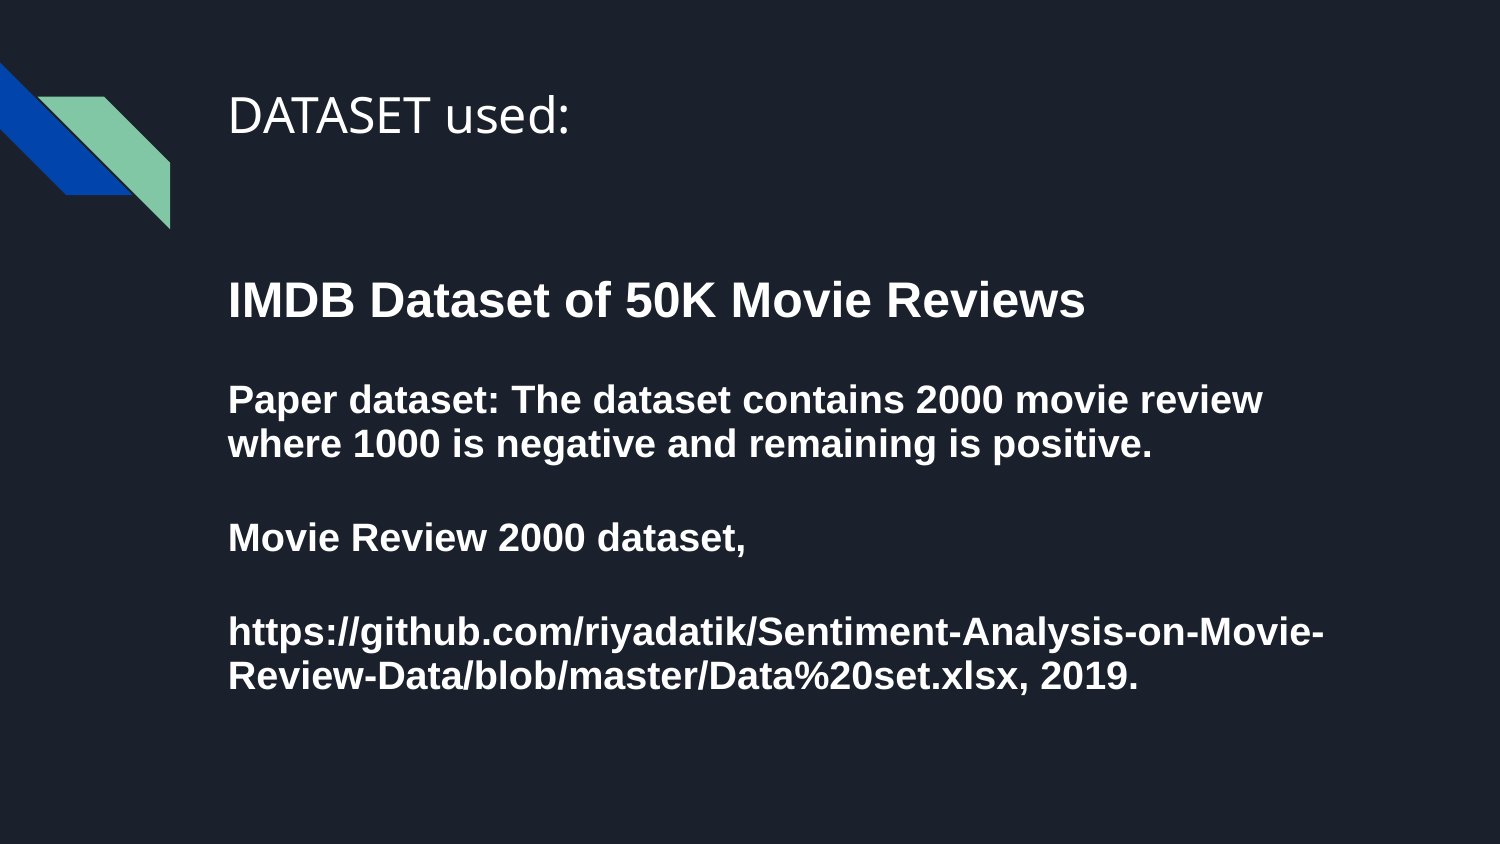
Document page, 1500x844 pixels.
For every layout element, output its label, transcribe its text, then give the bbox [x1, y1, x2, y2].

title DATASET used: [212, 64, 1368, 215]
list IMDB Dataset of 50K Movie Reviews Paper dataset: The dataset contains 2000 movie review where 1000 is negative and remaining is positive. Movie Review 2000 dataset, https://github.com/riyadatik/Sentiment-Analysis-on-Movie-Review-Data/blob/master/Data%20set.xlsx, 2019. [212, 257, 1368, 735]
